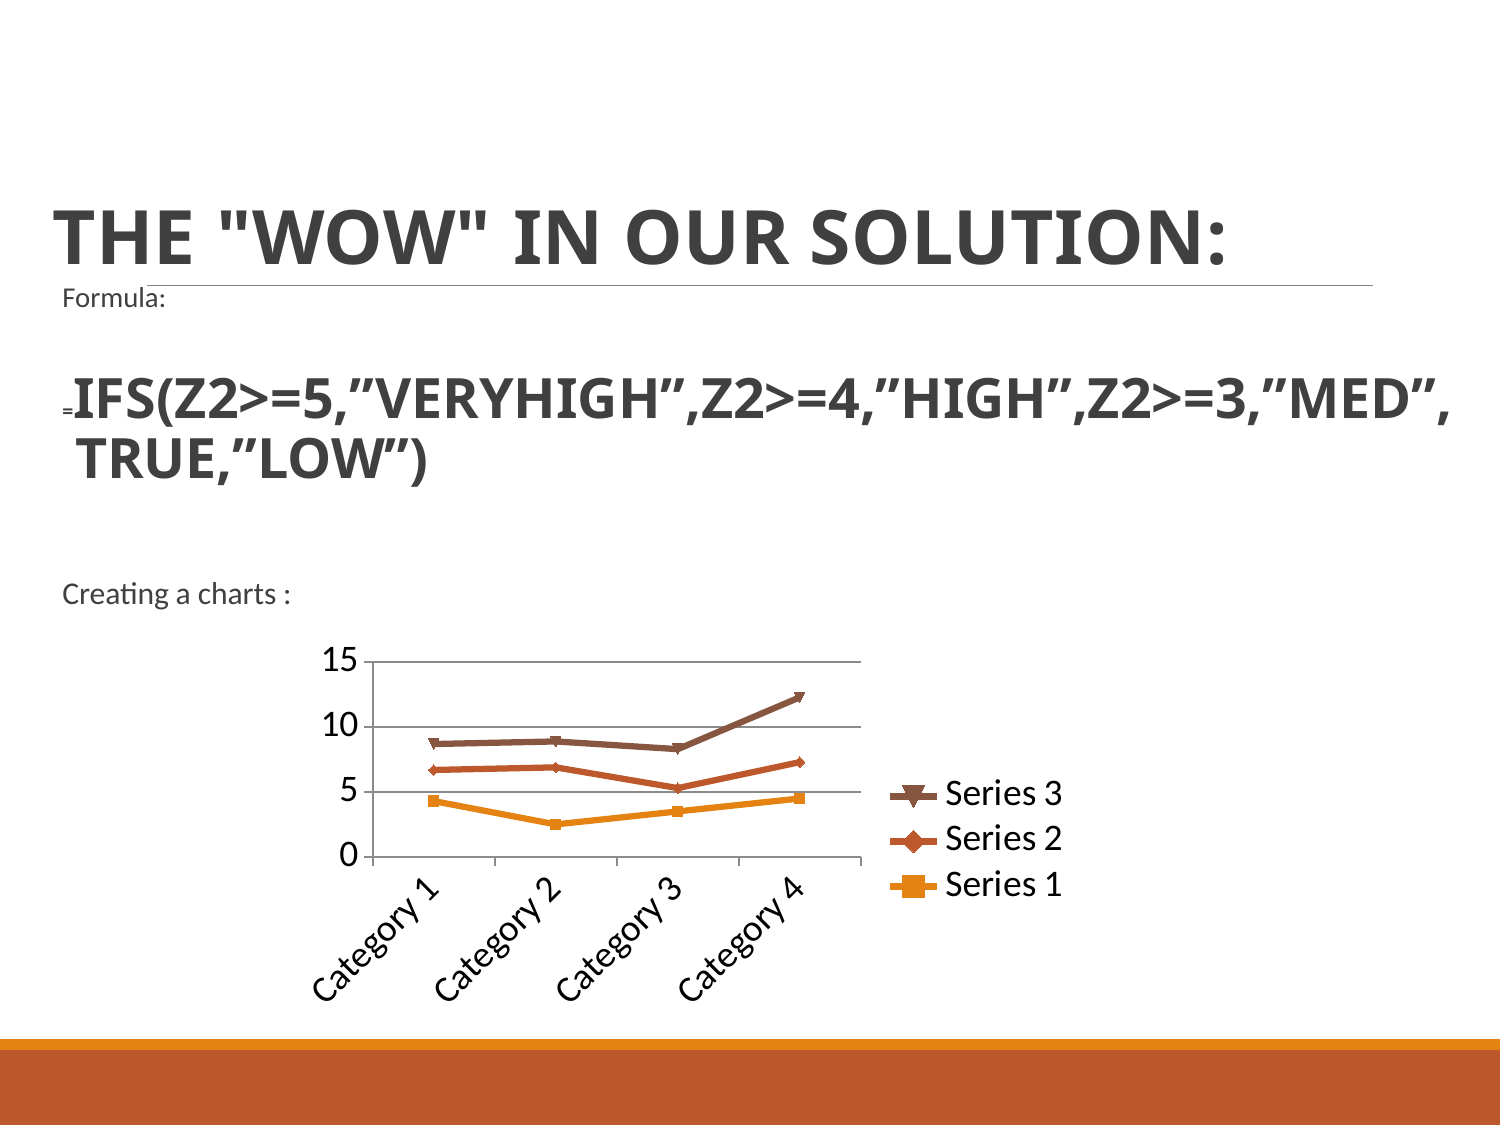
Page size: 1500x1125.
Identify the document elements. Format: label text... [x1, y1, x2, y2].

title THE "WOW" IN OUR SOLUTION: [37, 99, 1388, 288]
chart [286, 624, 1088, 1059]
list Formula: =IFS(Z2>=5,”VERYHIGH”,Z2>=4,”HIGH”,Z2>=3,”MED”,TRUE,”LOW”) Creating a charts : [62, 275, 1463, 625]
